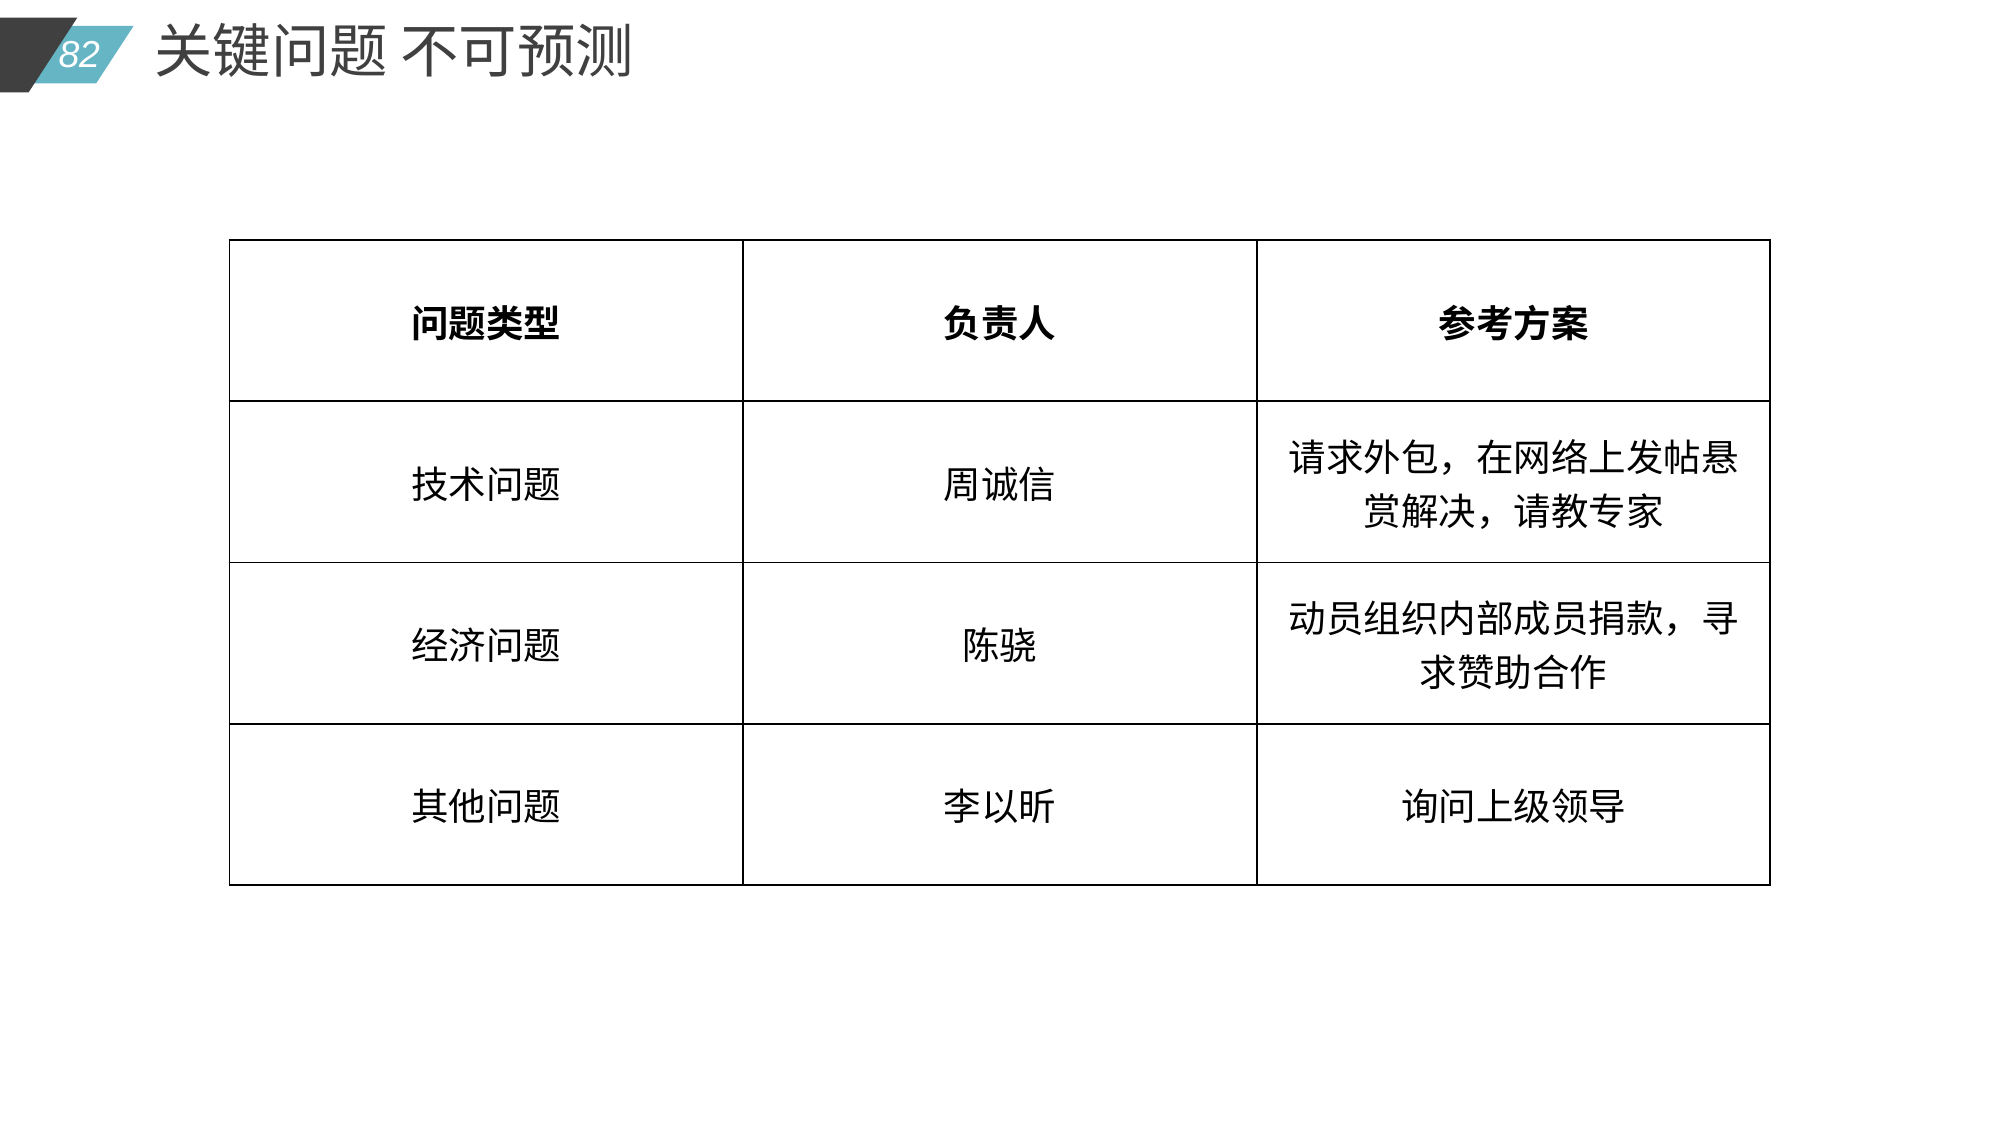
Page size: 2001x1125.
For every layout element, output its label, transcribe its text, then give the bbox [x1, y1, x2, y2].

table_header 参考方案 [1258, 241, 1769, 400]
table_header 问题类型 [230, 241, 742, 400]
table_header 负责人 [744, 241, 1256, 400]
table_cell 其他问题 [230, 725, 742, 884]
text_box 关键问题 不可预测 [140, 6, 649, 91]
table_cell 请求外包，在网络上发帖悬赏解决，请教专家 [1258, 402, 1769, 562]
table_cell 动员组织内部成员捐款，寻求赞助合作 [1258, 563, 1769, 723]
table_cell 技术问题 [230, 402, 742, 562]
table_cell 经济问题 [230, 563, 742, 723]
table_cell 周诚信 [744, 402, 1256, 562]
table_cell 李以昕 [744, 725, 1256, 884]
table_cell 询问上级领导 [1258, 725, 1769, 884]
table_cell 陈骁 [744, 563, 1256, 723]
